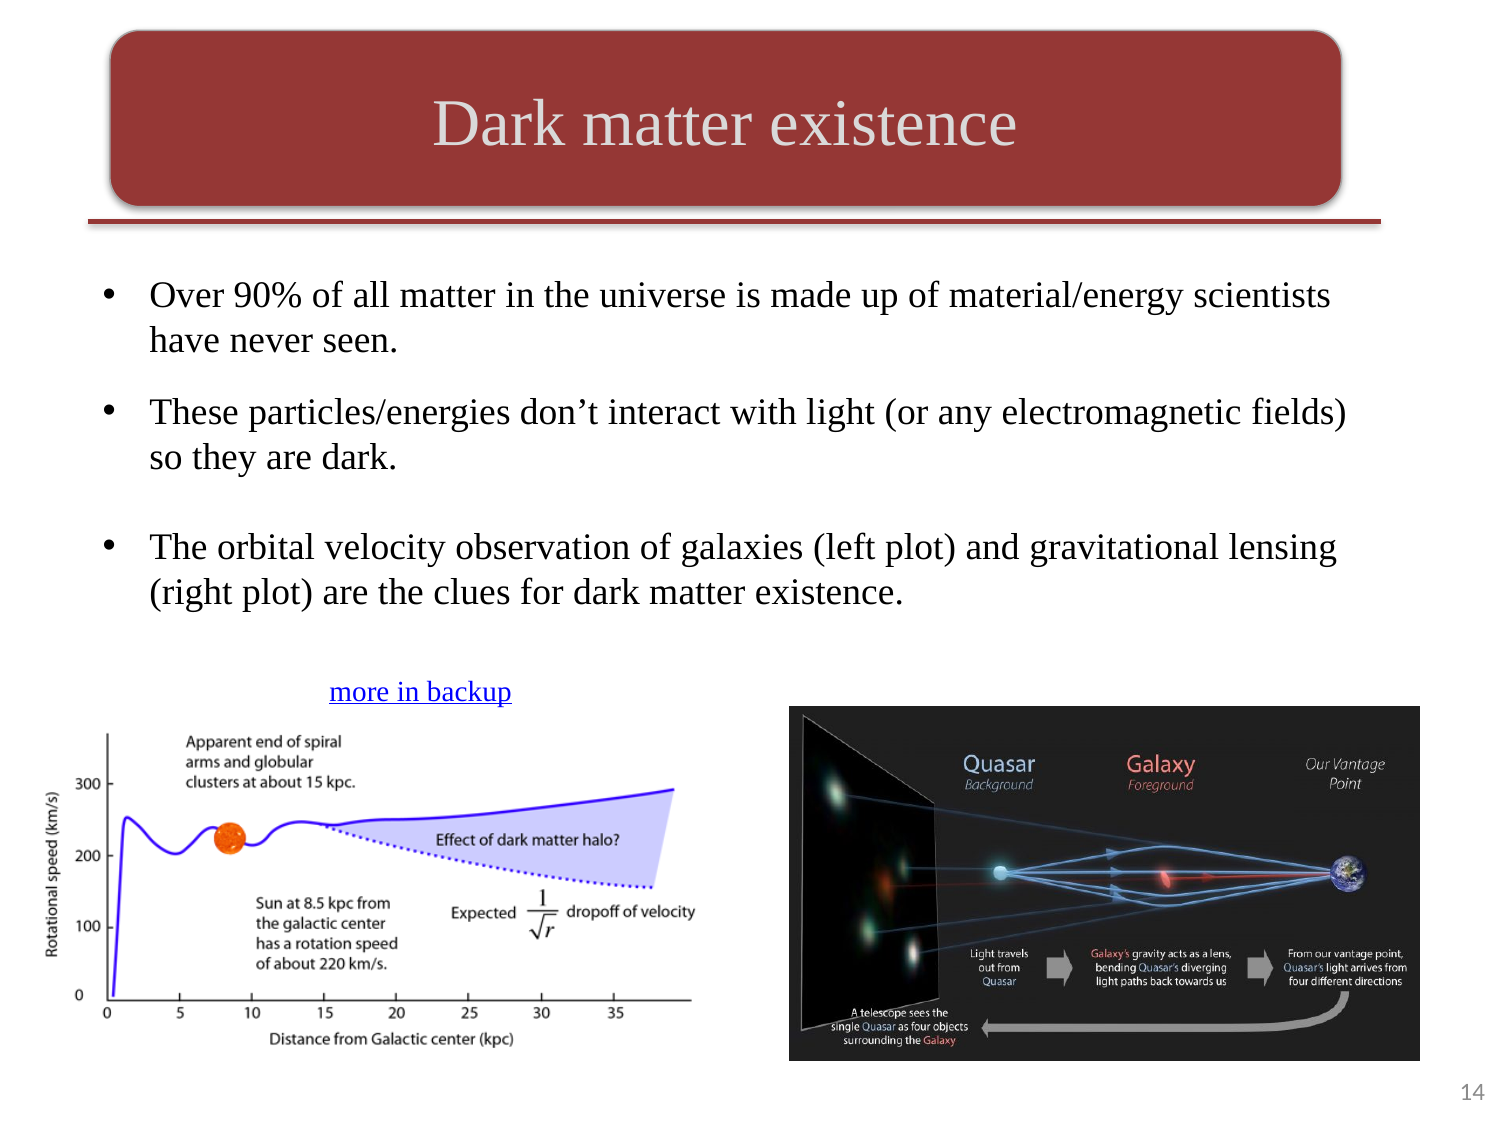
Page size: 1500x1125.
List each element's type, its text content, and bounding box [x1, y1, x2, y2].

text_box Dark matter existence [109, 29, 1343, 208]
text_box more in backup [314, 664, 537, 712]
text_box Over 90% of all matter in the universe is made up of material/energy scientists have never seen. These particles/energies don’t interact with light (or any electromagnetic fields) so they are dark. The orbital velocity observation of galaxies (left plot) and gravitational lensing (right plot) are the clues for dark matter existence. [87, 263, 1382, 620]
picture [789, 706, 1421, 1062]
picture [22, 714, 726, 1062]
slide_number 14 [1149, 1060, 1500, 1121]
